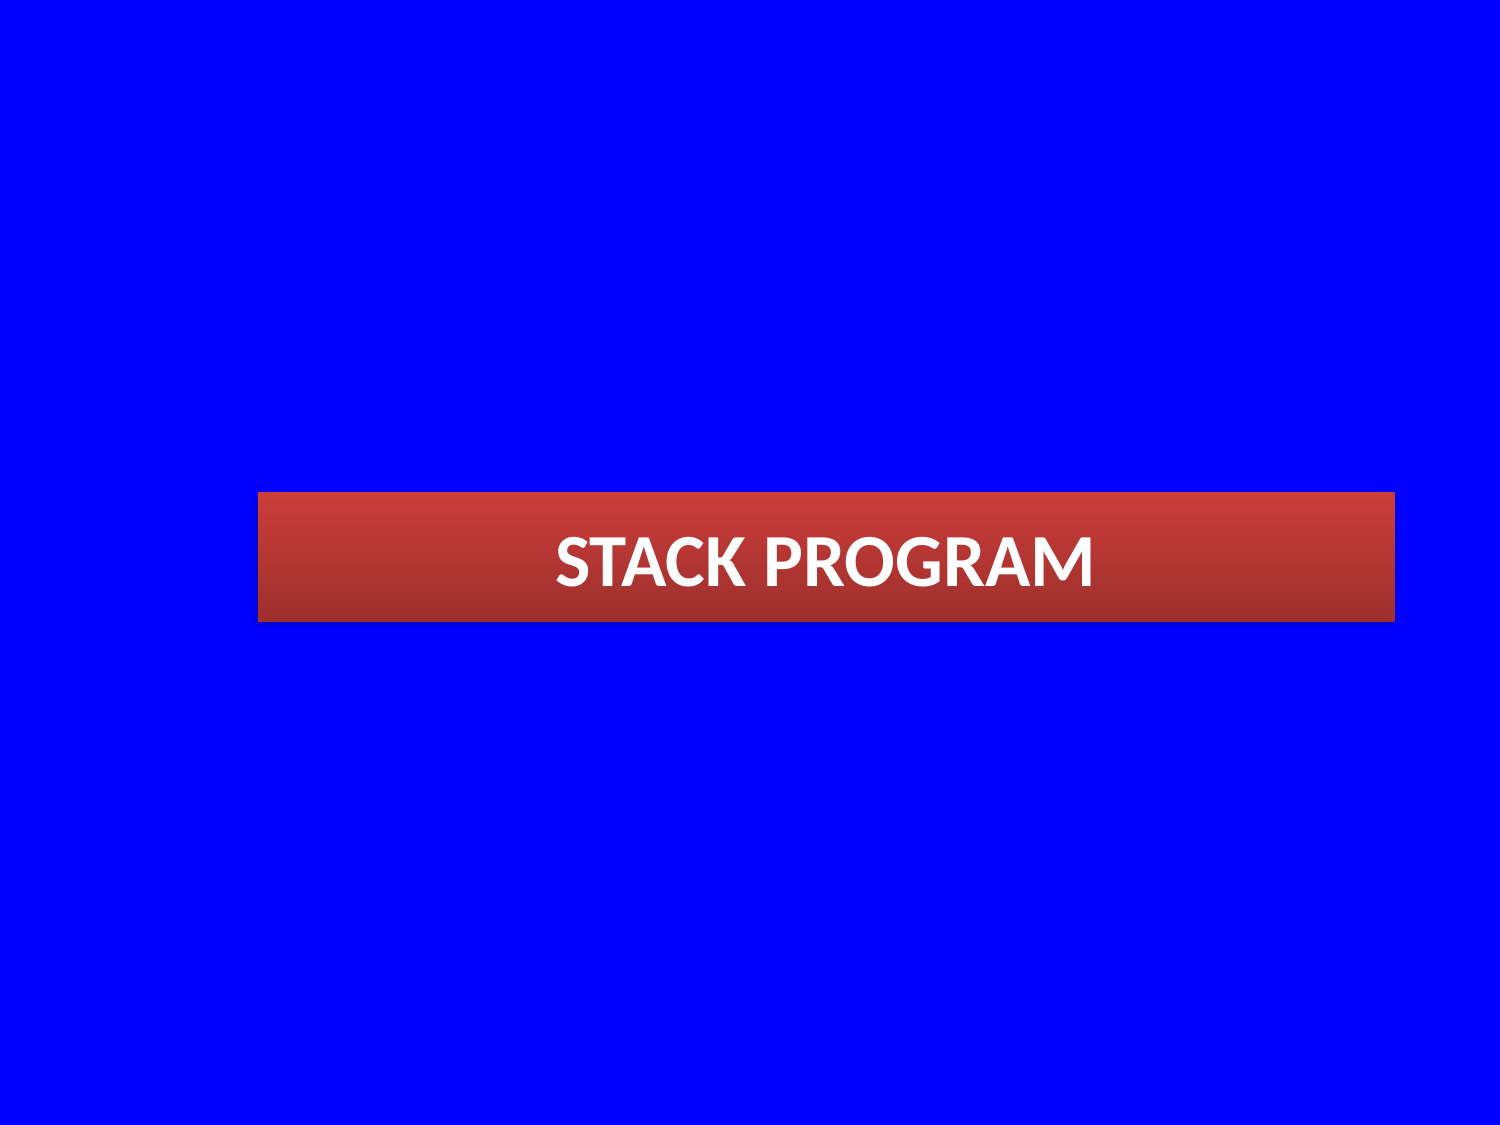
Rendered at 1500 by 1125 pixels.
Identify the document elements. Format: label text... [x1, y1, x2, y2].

text_box [187, 222, 1454, 510]
text_box STACK PROGRAM [257, 510, 1395, 622]
